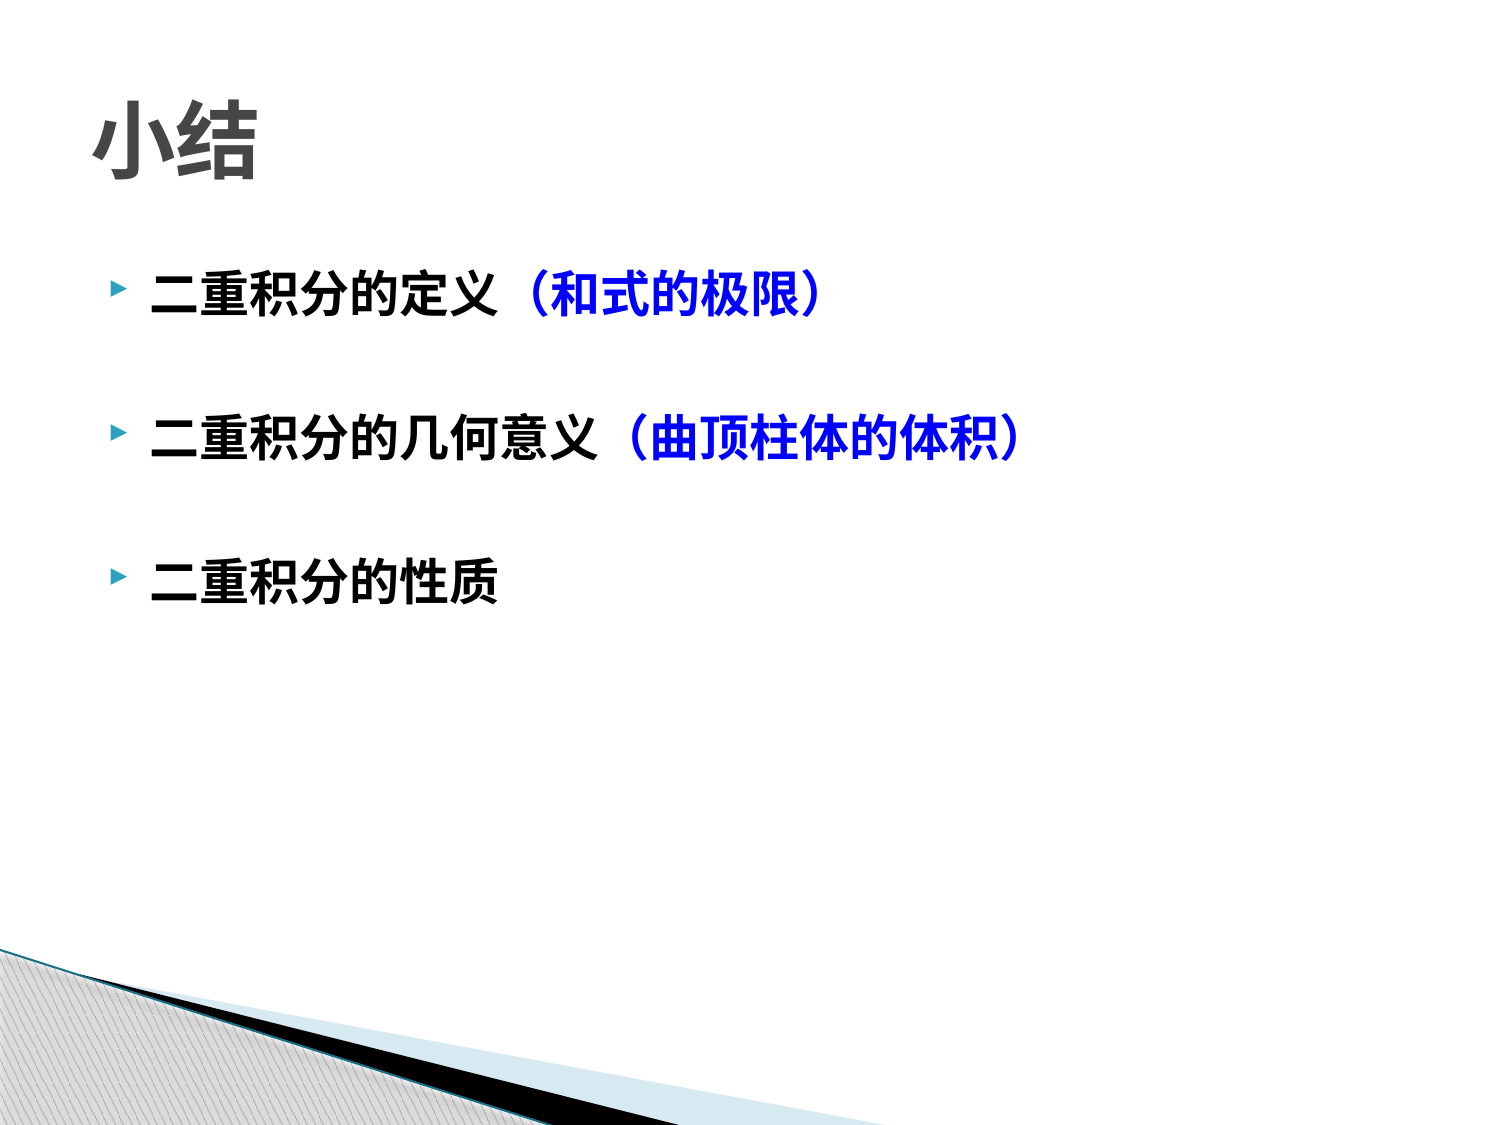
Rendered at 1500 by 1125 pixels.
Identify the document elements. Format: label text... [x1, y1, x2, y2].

list 二重积分的定义（和式的极限） 二重积分的几何意义（曲顶柱体的体积） 二重积分的性质 [74, 242, 1426, 986]
title 小结 [75, 45, 1425, 233]
